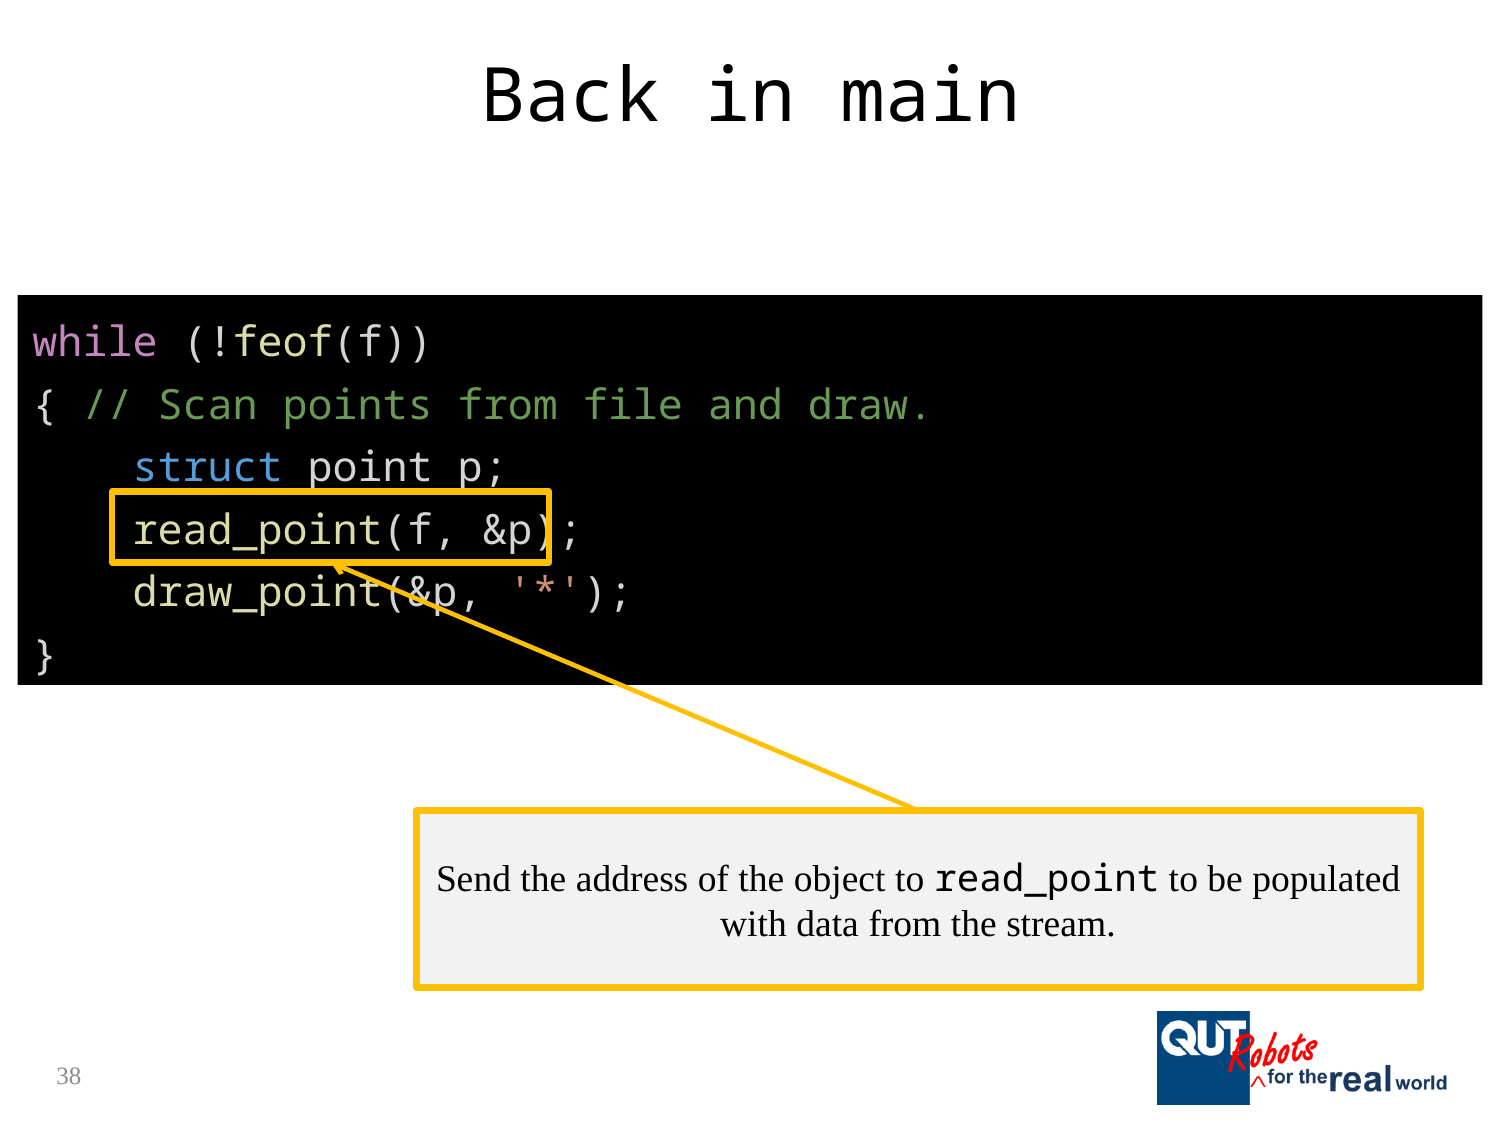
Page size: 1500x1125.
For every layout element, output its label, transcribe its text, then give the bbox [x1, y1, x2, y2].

text_box Send the address of the object to read_point to be populated with data from the stream. [414, 808, 1422, 990]
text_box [330, 562, 919, 811]
text_box [110, 489, 551, 564]
slide_number 38 [41, 1044, 1140, 1105]
title Back in main [41, 9, 1459, 173]
text_box while (!feof(f)) { // Scan points from file and draw. struct point p; read_point(f, &p); draw_point(&p, '*'); } [17, 295, 1483, 685]
picture [1157, 1011, 1459, 1105]
